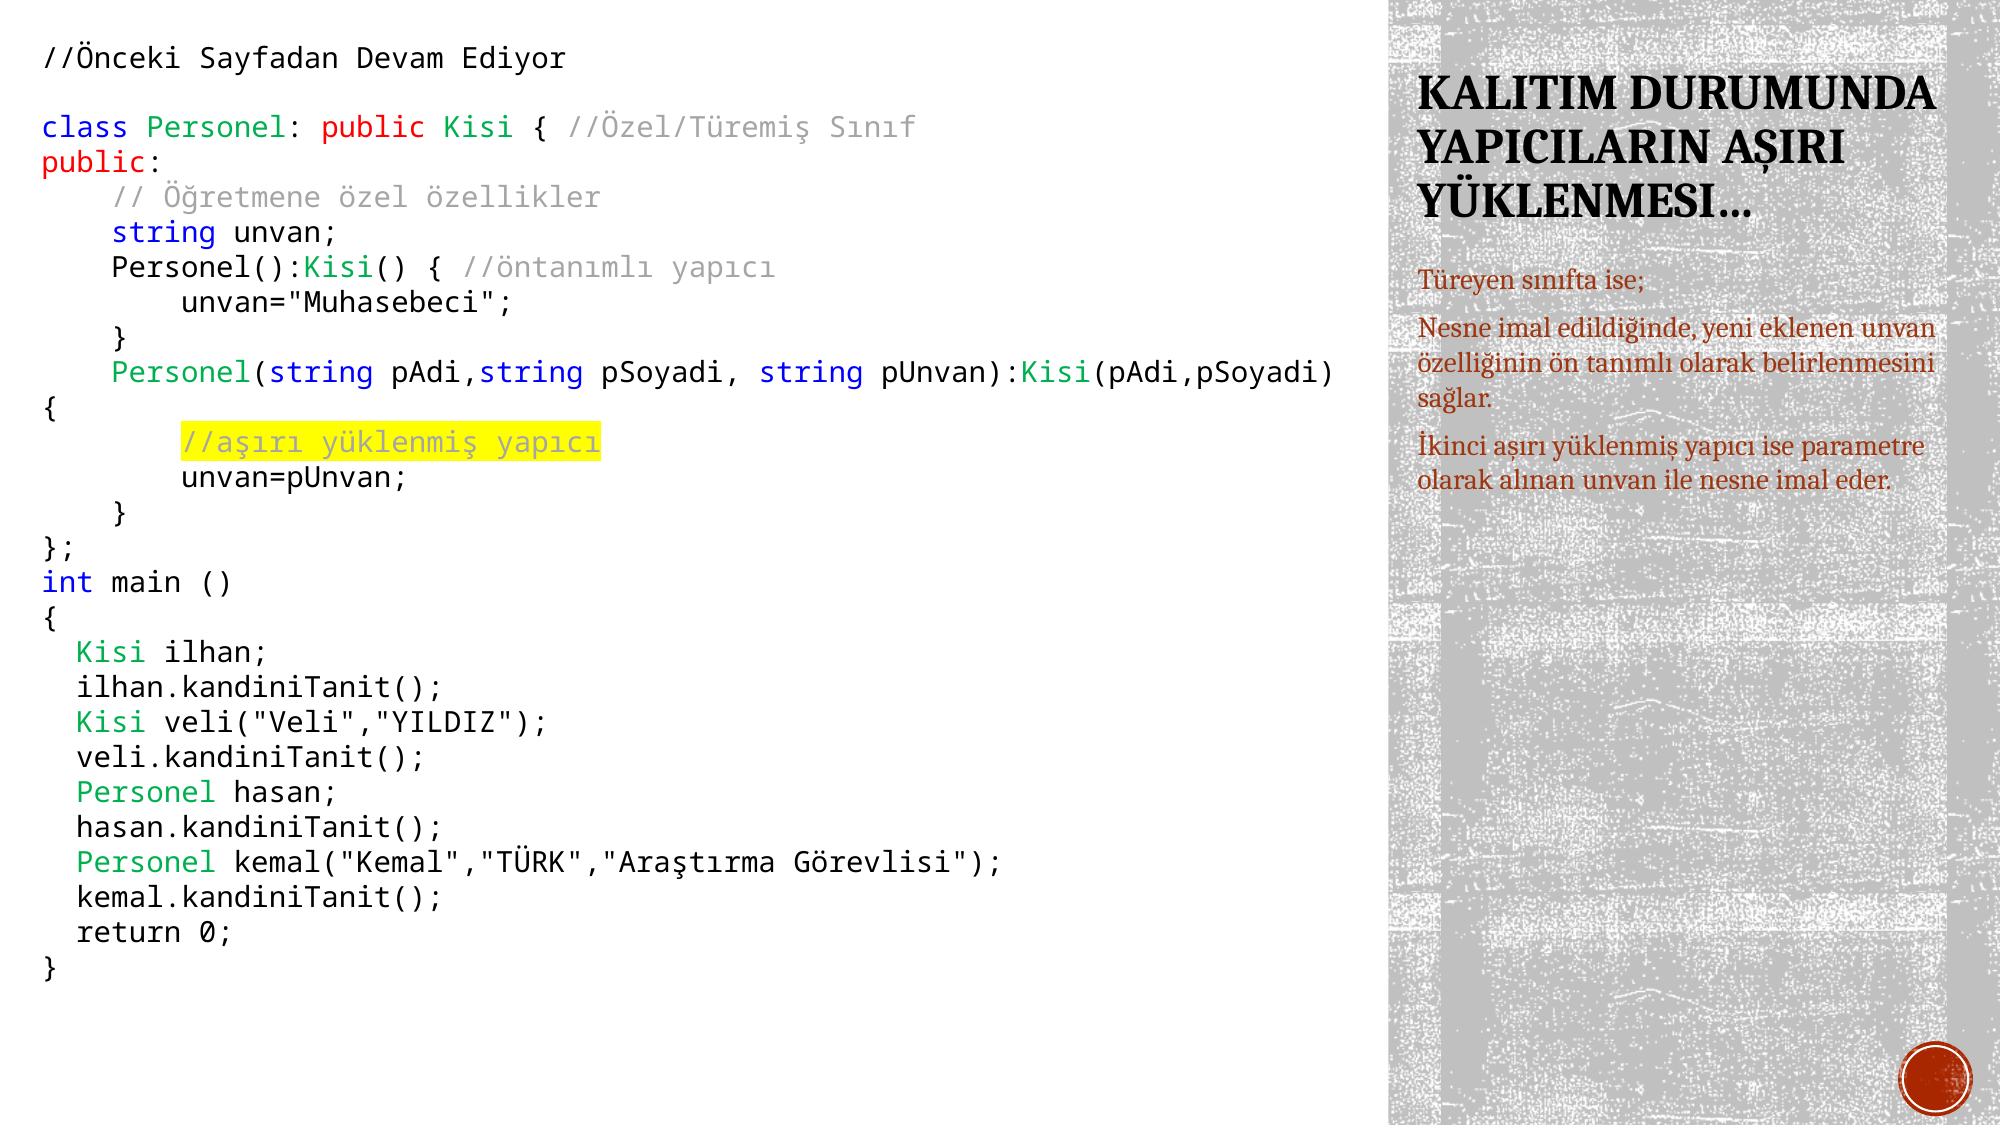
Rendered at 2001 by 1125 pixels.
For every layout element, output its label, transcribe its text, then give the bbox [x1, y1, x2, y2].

list Türeyen sınıfta ise; Nesne imal edildiğinde, yeni eklenen unvan özelliğinin ön tanımlı olarak belirlenmesini sağlar. İkinci aşırı yüklenmiş yapıcı ise parametre olarak alınan unvan ile nesne imal eder. [1402, 252, 1974, 1014]
picture [1898, 1041, 1974, 1117]
title KALITIM DURUMUNDA YAPICILARIN AŞIRI YÜKLENMESI… [1402, 31, 1974, 236]
list //Önceki Sayfadan Devam Ediyor class Personel: public Kisi { //Özel/Türemiş Sınıf public: // Öğretmene özel özellikler string unvan; Personel():Kisi() { //öntanımlı yapıcı unvan="Muhasebeci"; } Personel(string pAdi,string pSoyadi, string pUnvan):Kisi(pAdi,pSoyadi) { //aşırı yüklenmiş yapıcı unvan=pUnvan; } }; int main () { Kisi ilhan; ilhan.kandiniTanit(); Kisi veli("Veli","YILDIZ"); veli.kandiniTanit(); Personel hasan; hasan.kandiniTanit(); Personel kemal("Kemal","TÜRK","Araştırma Görevlisi"); kemal.kandiniTanit(); return 0; } [26, 31, 1376, 1042]
